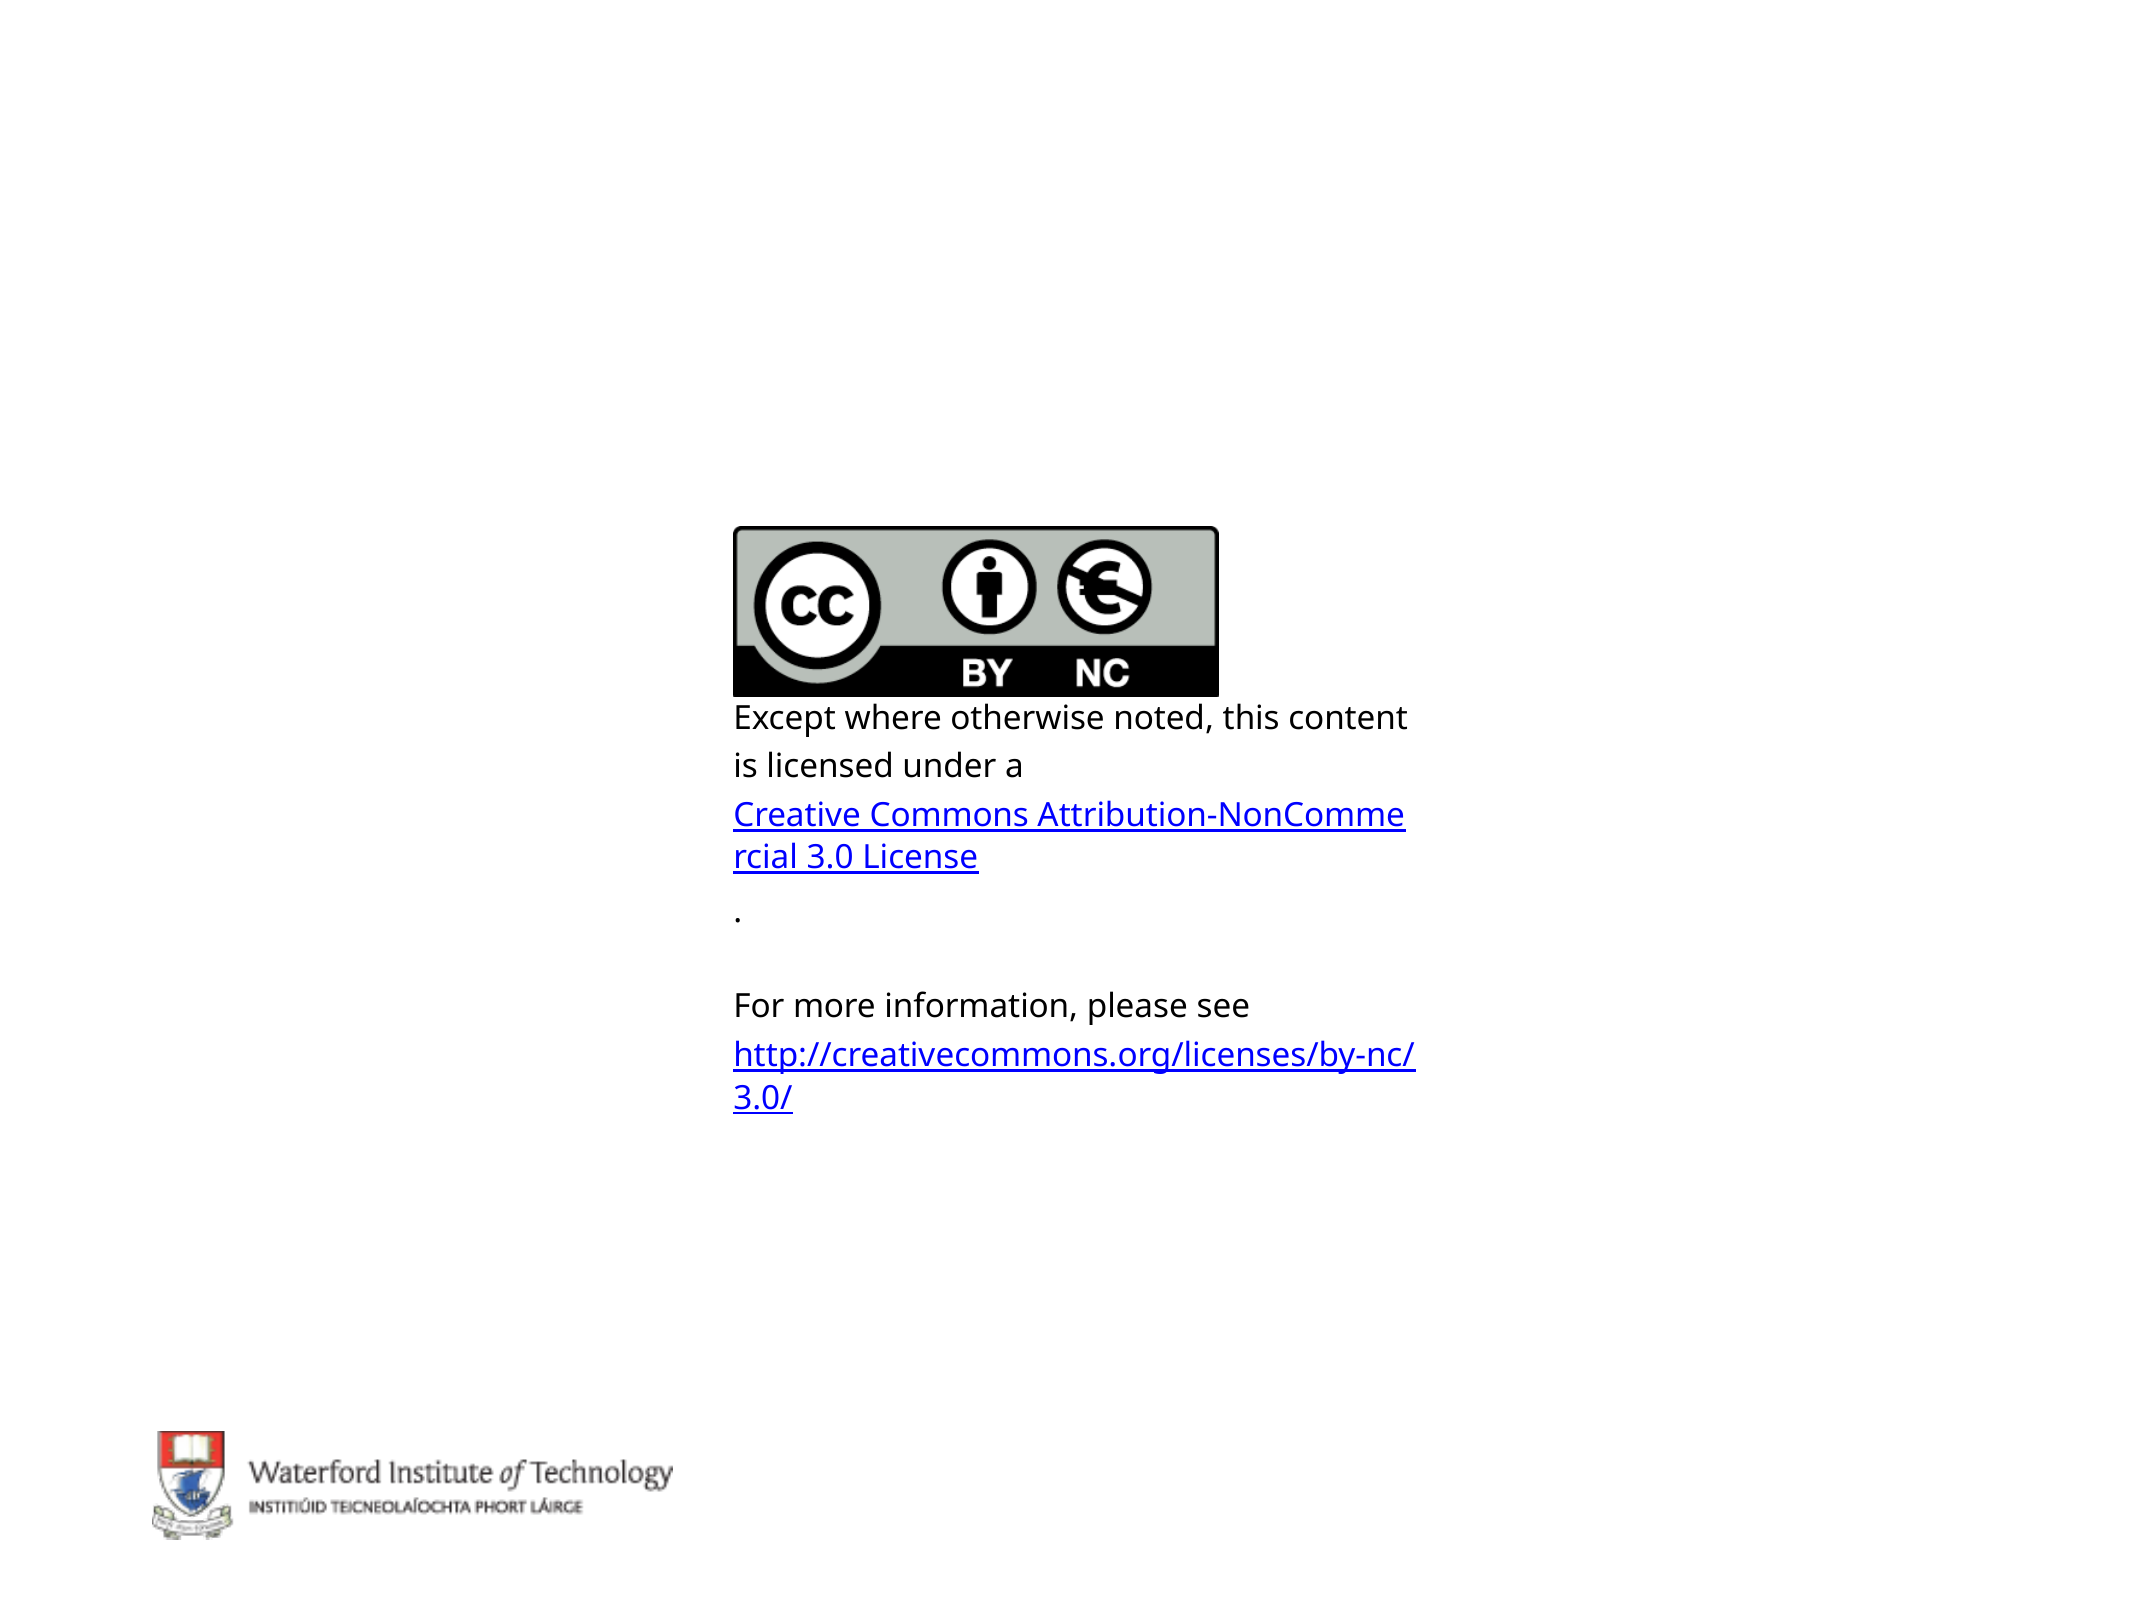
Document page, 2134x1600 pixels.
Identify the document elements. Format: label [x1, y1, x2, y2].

picture [152, 1431, 673, 1540]
picture [733, 526, 1219, 697]
